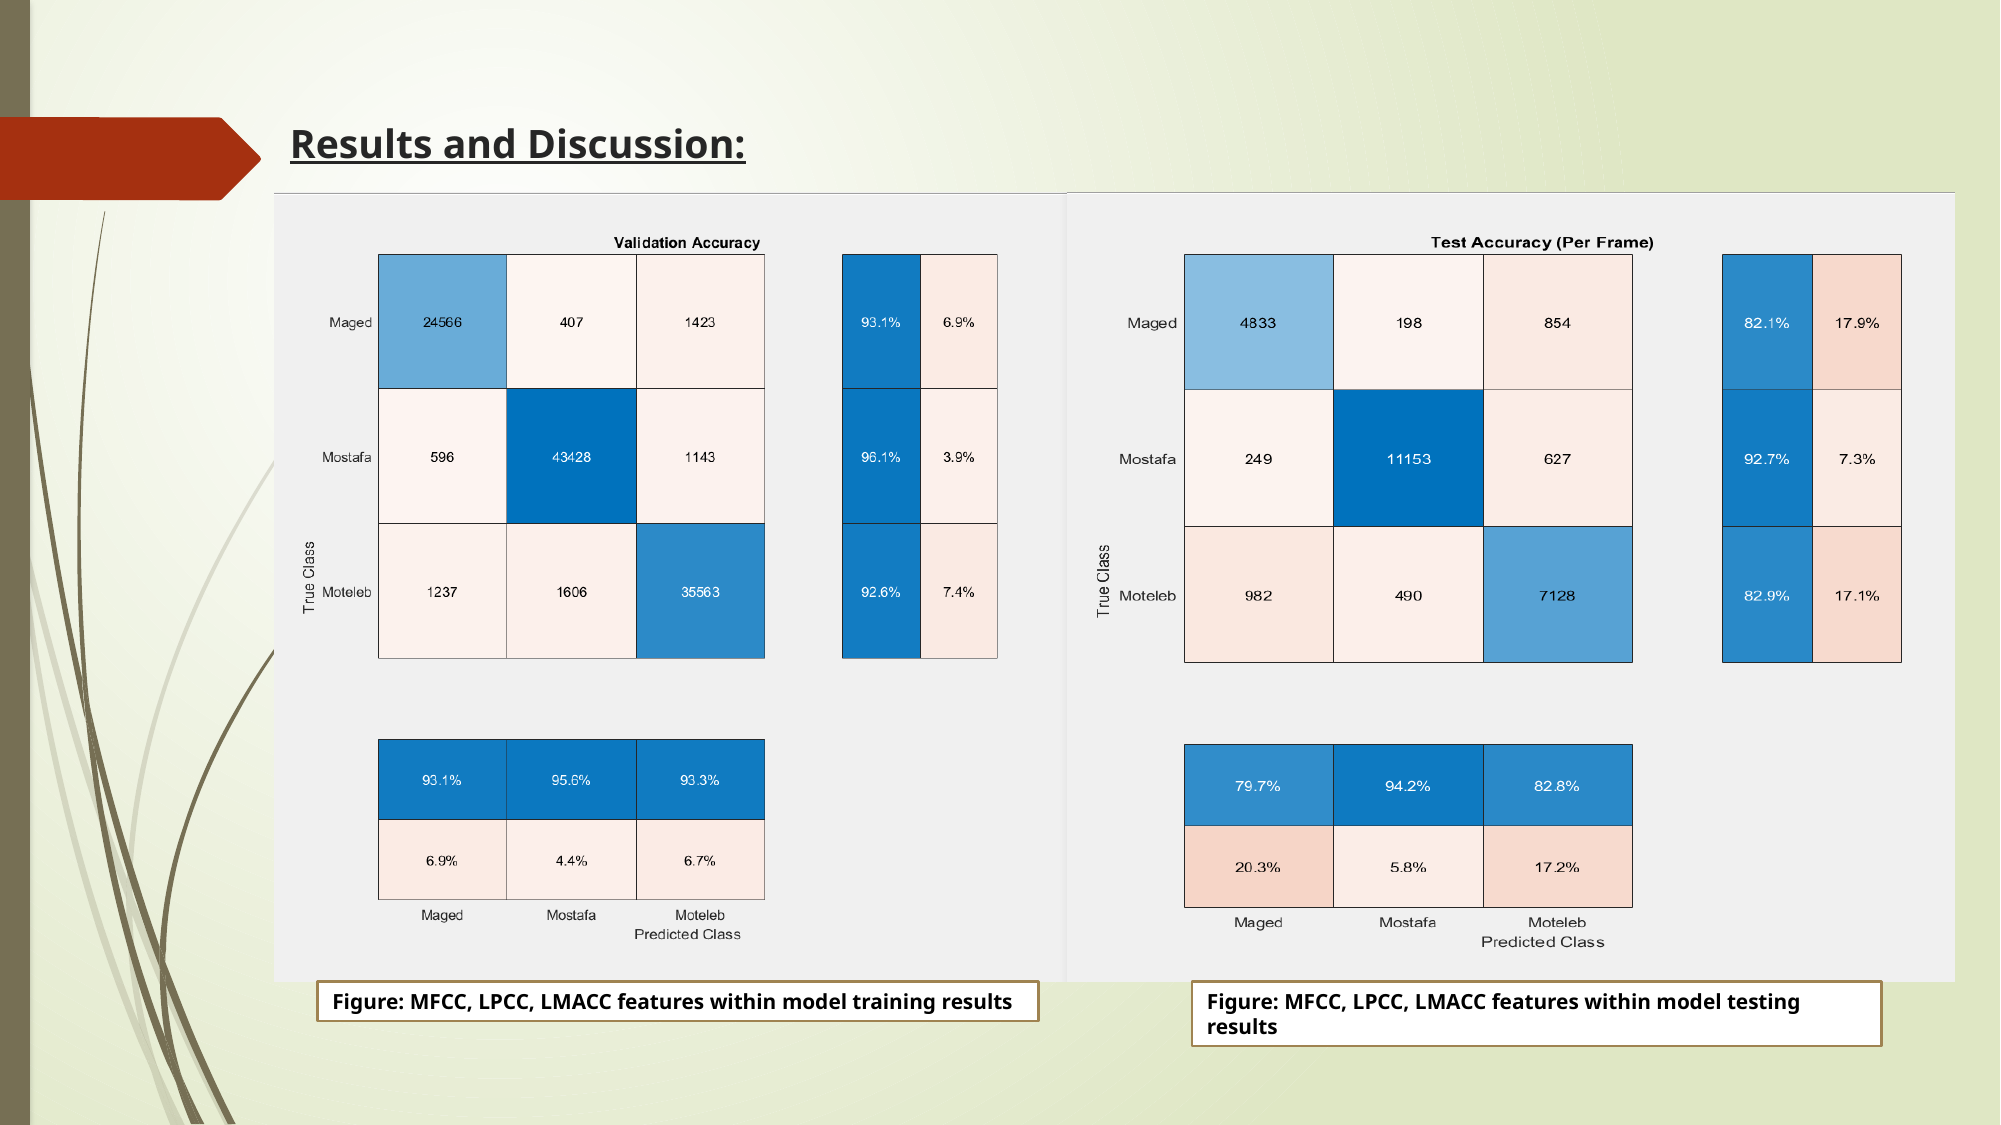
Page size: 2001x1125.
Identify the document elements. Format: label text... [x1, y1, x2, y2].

title Results and Discussion: [274, 109, 778, 192]
text_box Figure: MFCC, LPCC, LMACC features within model testing results [1191, 991, 1883, 1047]
text_box Figure: MFCC, LPCC, LMACC features within model training results [316, 991, 1040, 1022]
picture [274, 192, 1955, 982]
